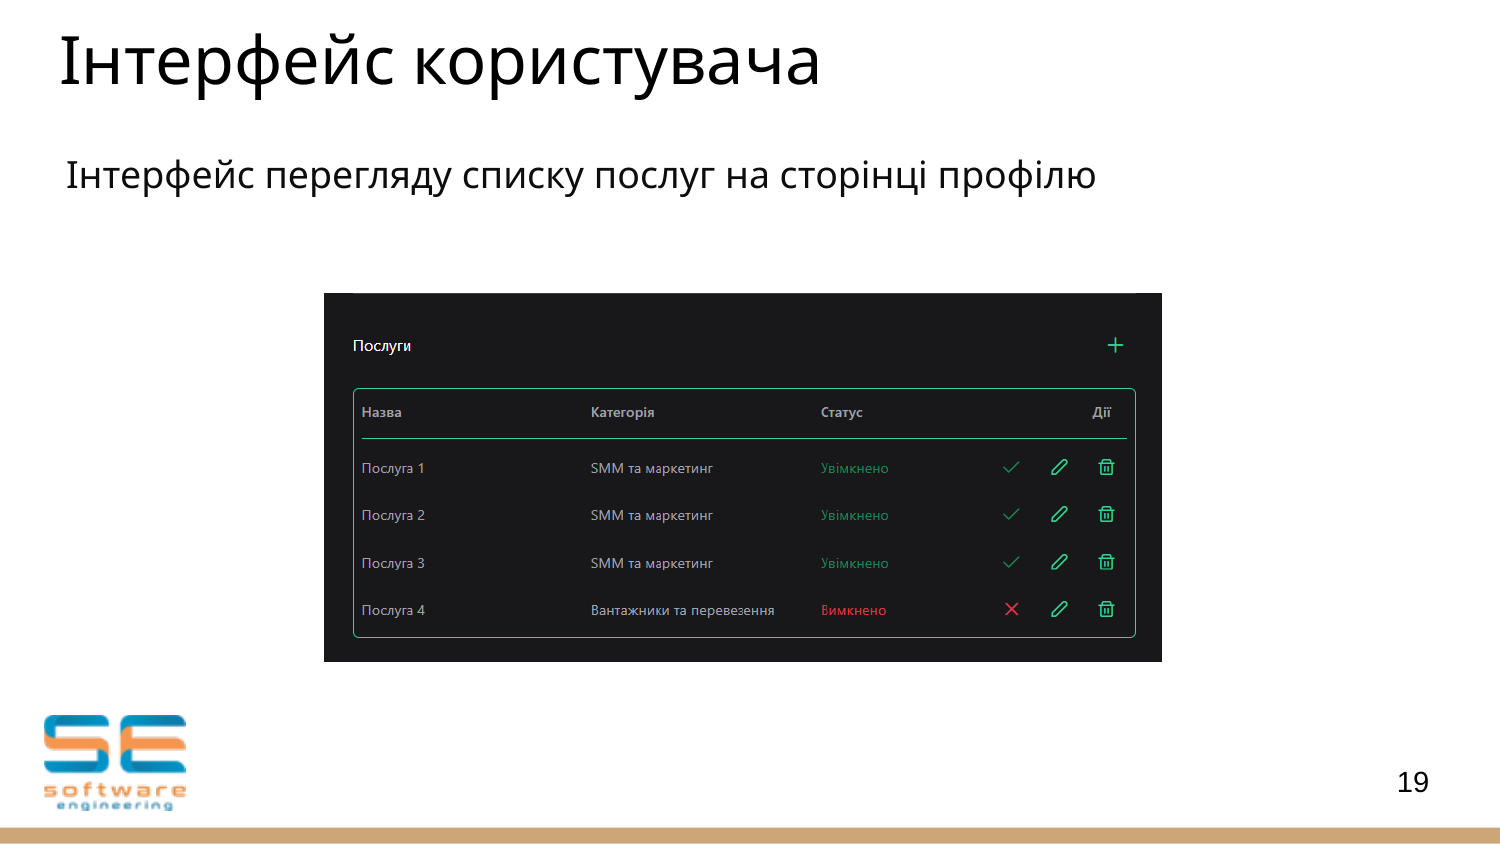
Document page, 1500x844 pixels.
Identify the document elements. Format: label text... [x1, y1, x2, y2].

list Інтерфейс перегляду списку послуг на сторінці профілю [51, 129, 1449, 752]
title Інтерфейс користувача [44, 0, 1442, 113]
picture [324, 293, 1162, 662]
picture [43, 714, 186, 811]
text_box 19 [1382, 755, 1500, 806]
